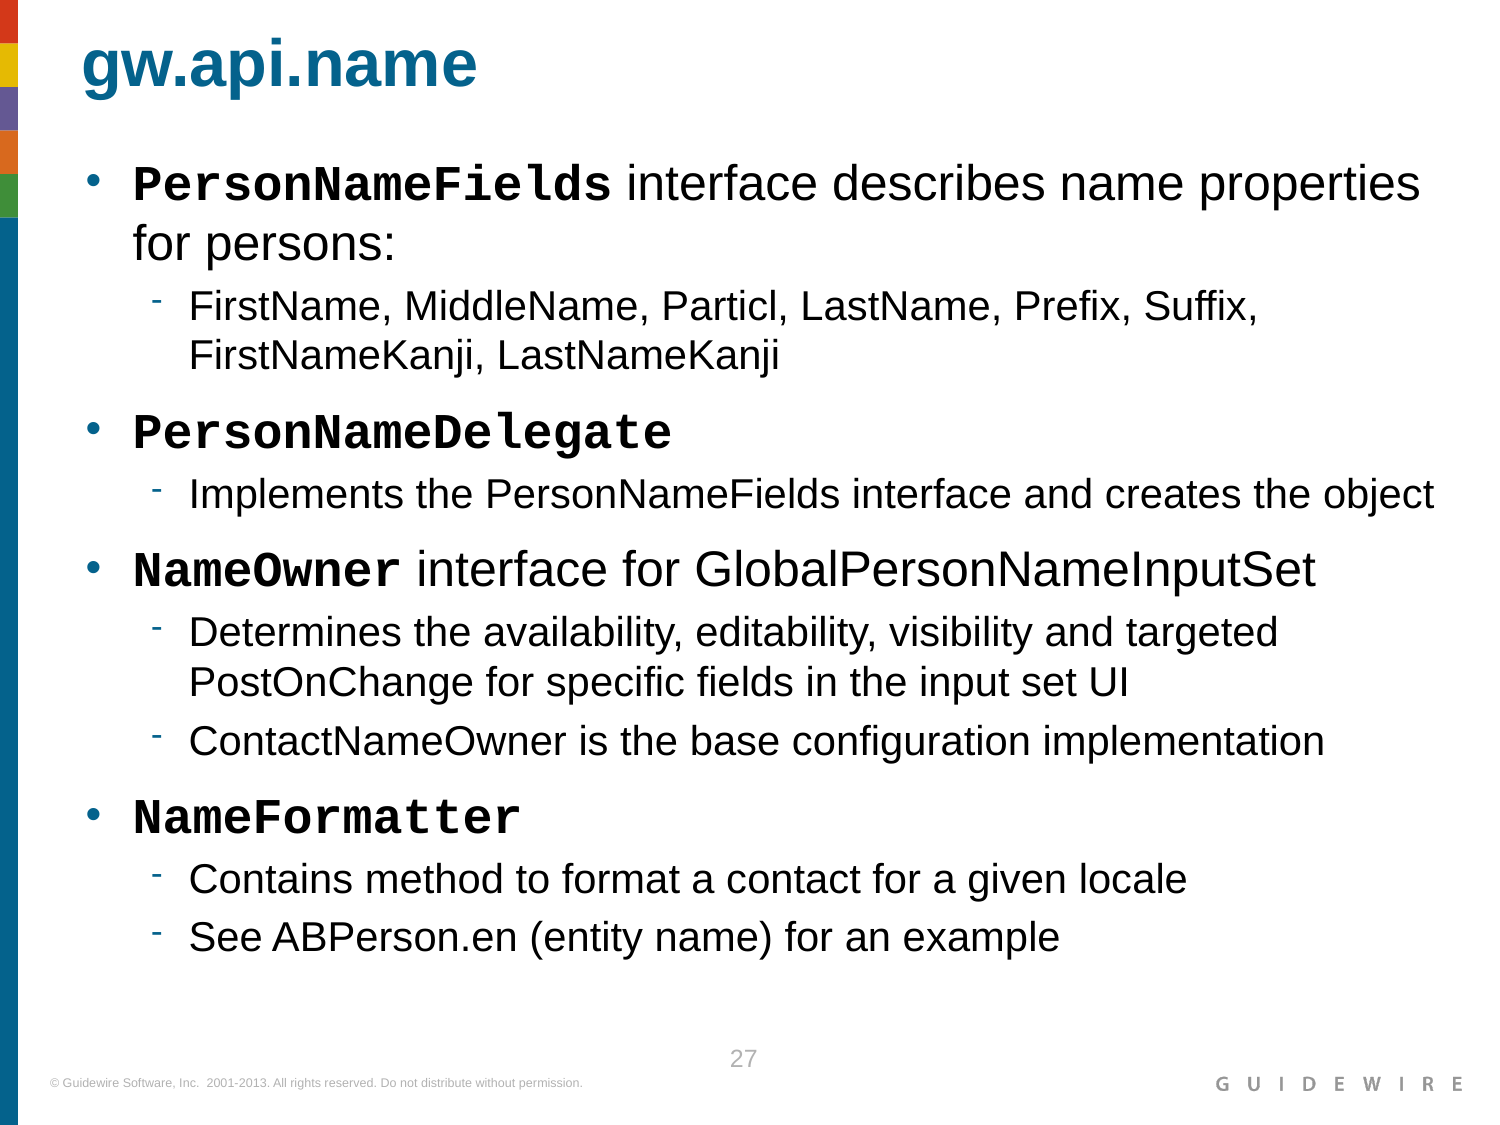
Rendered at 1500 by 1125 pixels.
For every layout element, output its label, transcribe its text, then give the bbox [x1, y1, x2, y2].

text_box PersonNameFields interface describes name properties for persons: FirstName, MiddleName, Particl, LastName, Prefix, Suffix, FirstNameKanji, LastNameKanji PersonNameDelegate Implements the PersonNameFields interface and creates the object NameOwner interface for GlobalPersonNameInputSet Determines the availability, editability, visibility and targeted PostOnChange for specific fields in the input set UI ContactNameOwner is the base configuration implementation NameFormatter Contains method to format a contact for a given locale See ABPerson.en (entity name) for an example [85, 149, 1451, 1050]
picture [1215, 1073, 1480, 1096]
text_box gw.api.name [81, 19, 1446, 142]
